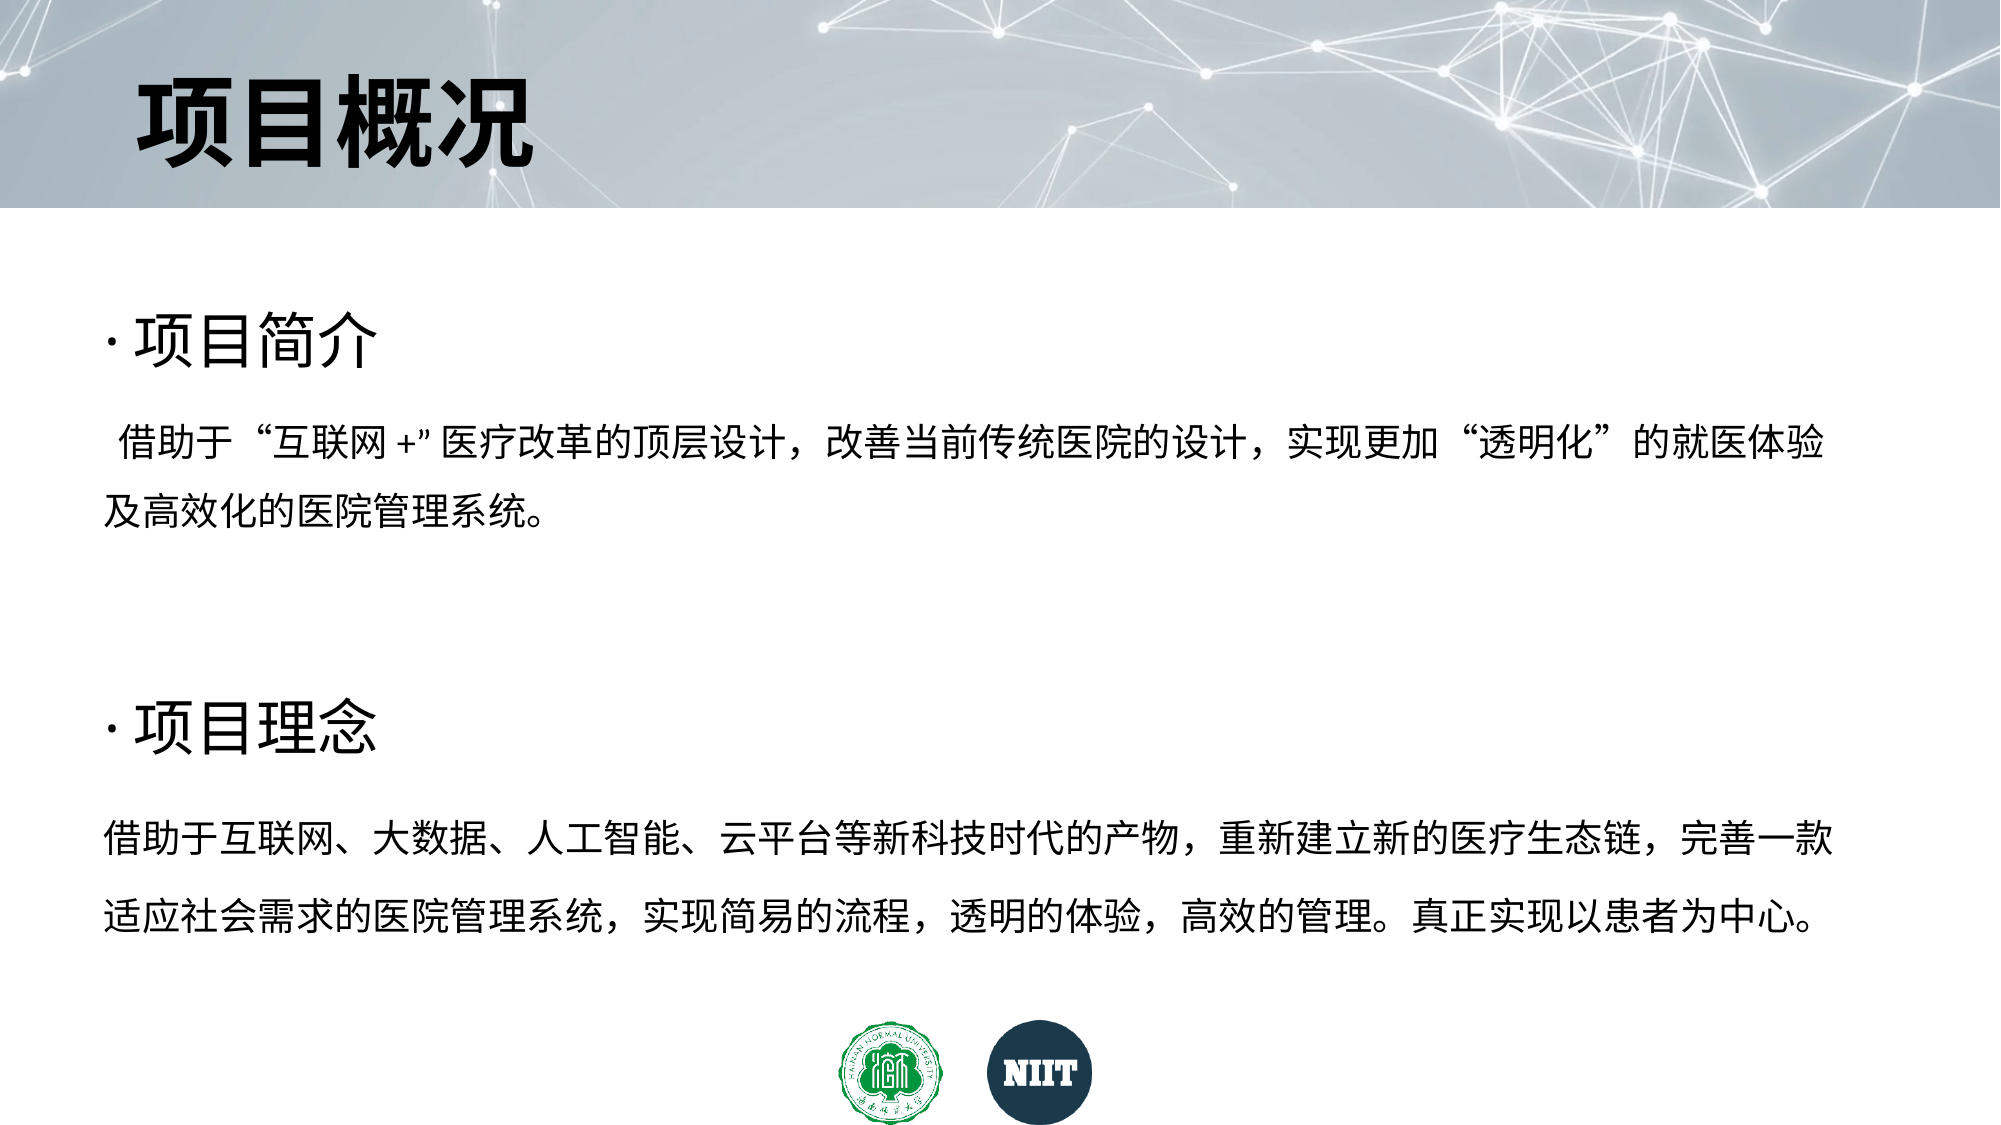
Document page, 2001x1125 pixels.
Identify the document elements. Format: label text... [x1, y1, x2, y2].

title 项目概况 [120, 47, 1846, 208]
picture [0, 0, 2000, 208]
picture [987, 1020, 1092, 1125]
picture [830, 1017, 950, 1125]
text_box ·项目简介 借助于“互联网+”医疗改革的顶层设计，改善当前传统医院的设计，实现更加“透明化”的就医体验及高效化的医院管理系统。 ·项目理念 借助于互联网、大数据、人工智能、云平台等新科技时代的产物，重新建立新的医疗生态链，完善一款适应社会需求的医院管理系统，实现简易的流程，透明的体验，高效的管理。真正实现以患者为中心。 [89, 243, 1877, 1003]
